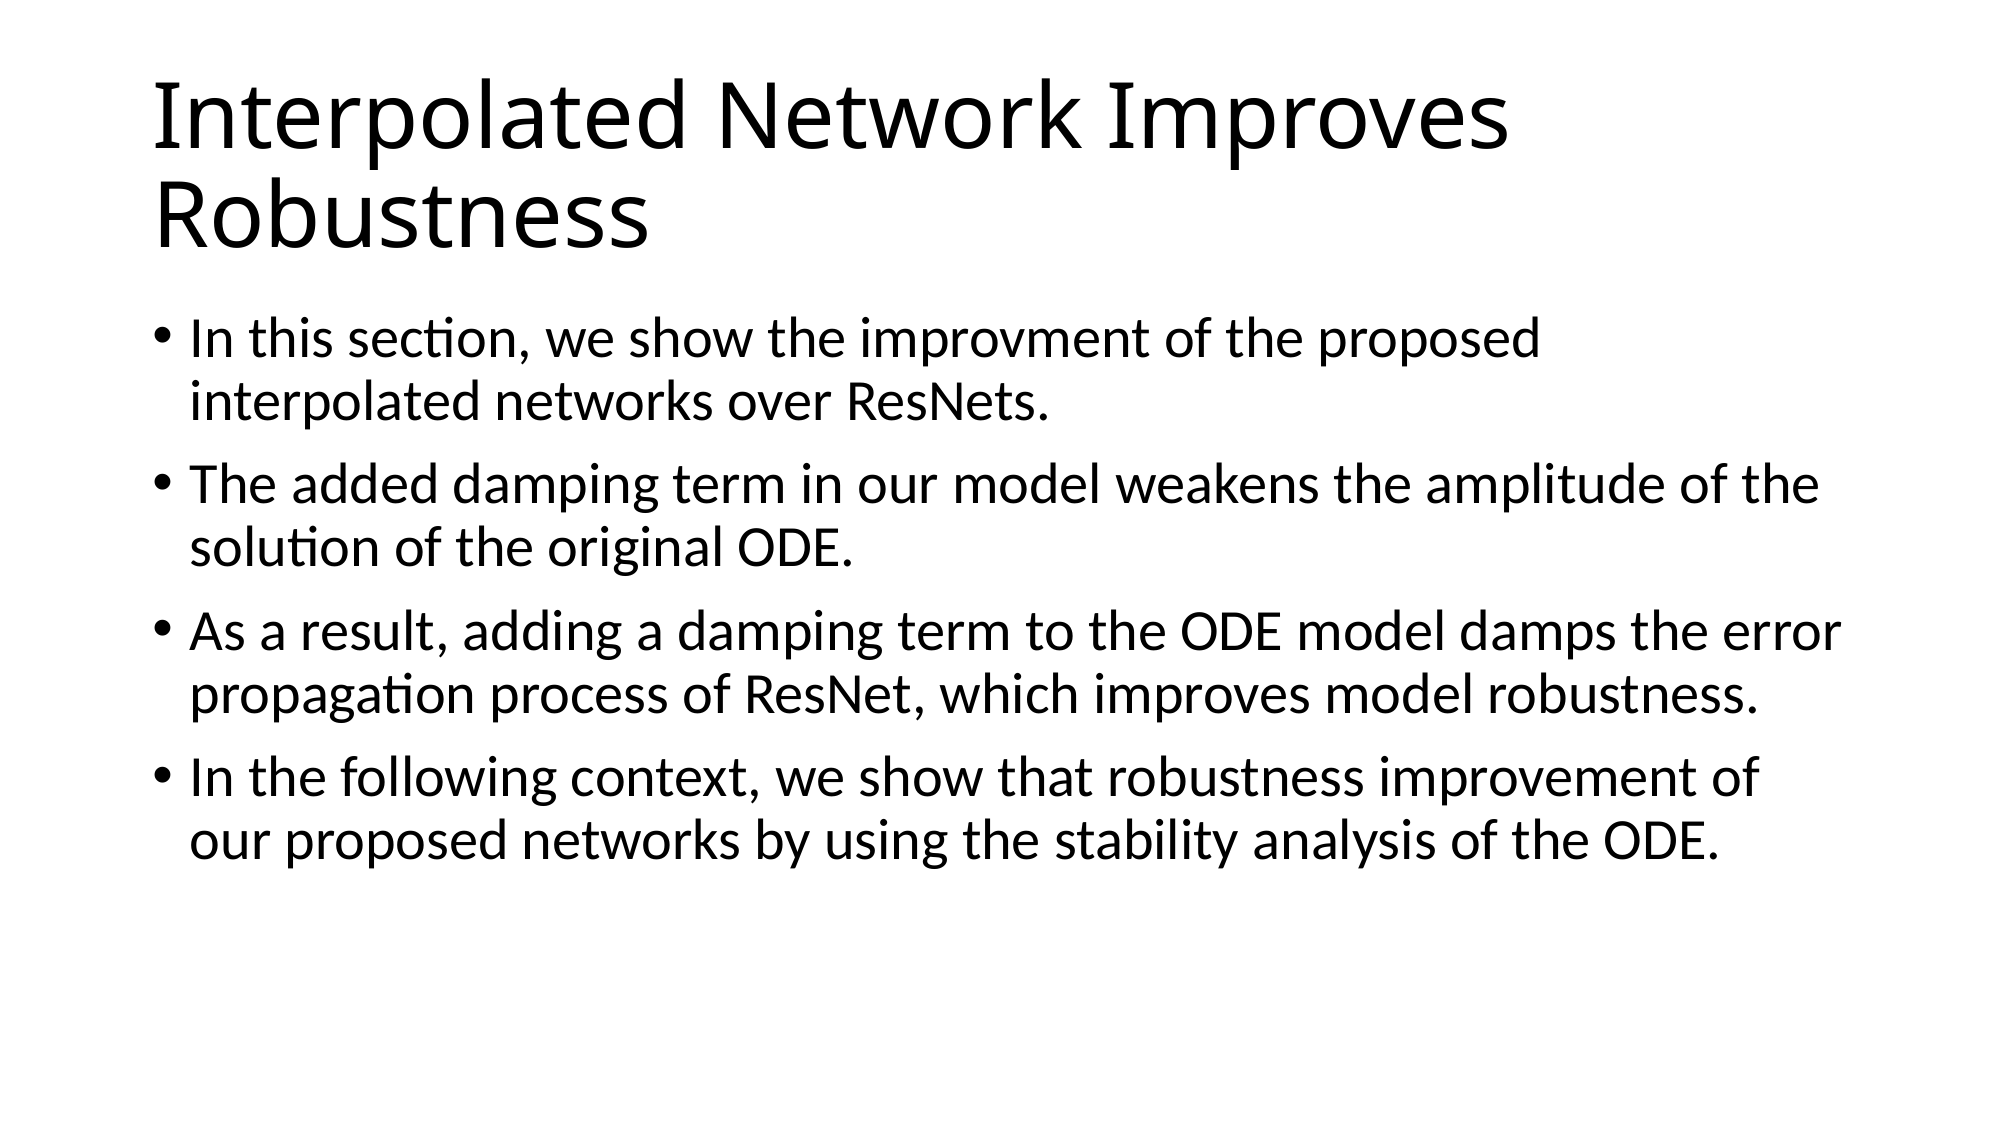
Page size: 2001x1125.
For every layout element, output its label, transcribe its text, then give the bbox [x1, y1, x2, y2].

list In this section, we show the improvment of the proposed interpolated networks over ResNets. The added damping term in our model weakens the amplitude of the solution of the original ODE. As a result, adding a damping term to the ODE model damps the error propagation process of ResNet, which improves model robustness. In the following context, we show that robustness improvement of our proposed networks by using the stability analysis of the ODE. [137, 299, 1863, 1014]
title Interpolated Network Improves Robustness [137, 59, 1863, 278]
